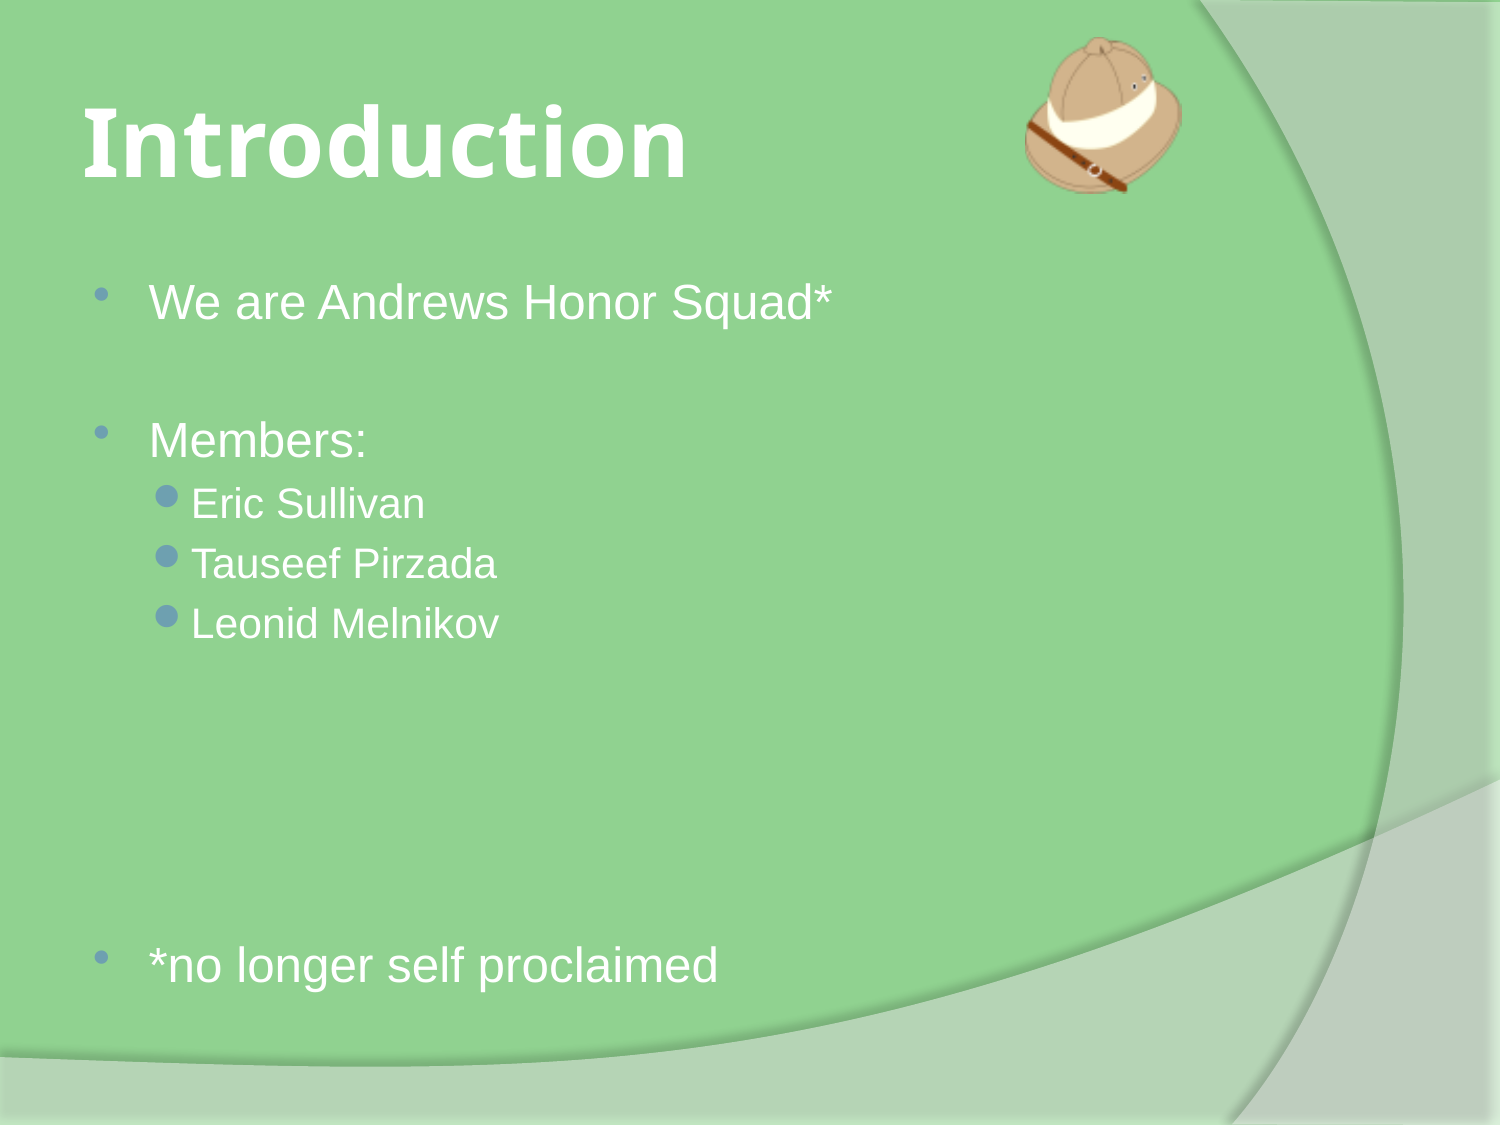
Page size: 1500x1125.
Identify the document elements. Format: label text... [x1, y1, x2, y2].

title Introduction [75, 45, 1300, 233]
list We are Andrews Honor Squad* Members: Eric Sullivan Tauseef Pirzada Leonid Melnikov *no longer self proclaimed [75, 262, 1300, 1005]
picture [1024, 37, 1182, 194]
